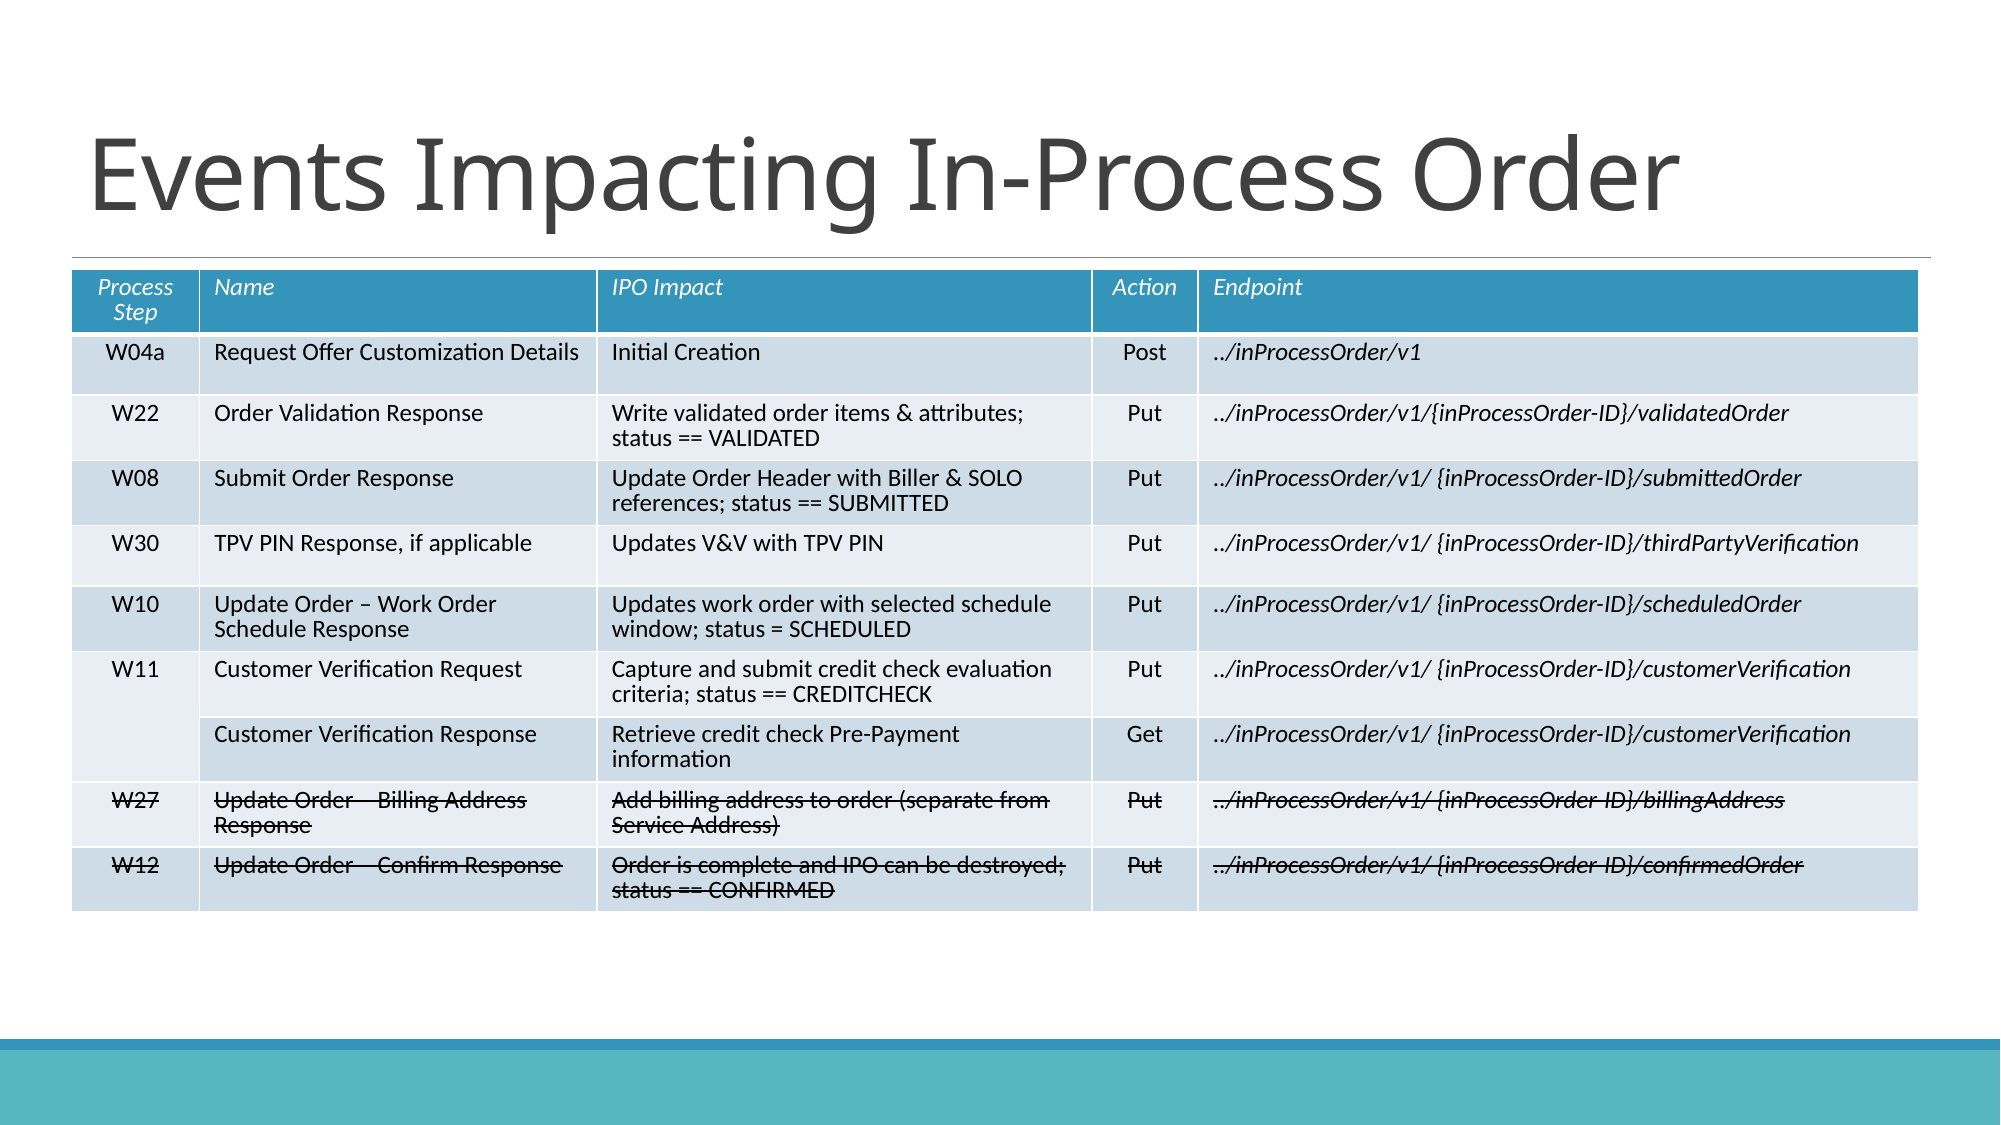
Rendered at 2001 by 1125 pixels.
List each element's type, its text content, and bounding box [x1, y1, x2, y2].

table_header Endpoint [1199, 270, 1918, 332]
table_cell Write validated order items & attributes; status == VALIDATED [598, 396, 1091, 460]
table_cell ../inProcessOrder/v1/ {inProcessOrder-ID}/customerVerification [1199, 652, 1918, 716]
table_cell Customer Verification Request [200, 652, 596, 716]
table_cell Add billing address to order (separate from Service Address) [598, 783, 1091, 846]
table_cell Update Order – Billing Address Response [200, 783, 596, 846]
table_cell ../inProcessOrder/v1 [1199, 337, 1918, 394]
table_cell Put [1093, 587, 1197, 651]
table_cell Retrieve credit check Pre-Payment information [598, 718, 1091, 781]
table_cell Request Offer Customization Details [200, 337, 596, 394]
table_cell Update Order – Work Order Schedule Response [200, 587, 596, 651]
table_cell W30 [72, 526, 199, 585]
table_header Action [1093, 270, 1197, 332]
table_cell ../inProcessOrder/v1/{inProcessOrder-ID}/validatedOrder [1199, 396, 1918, 460]
table_cell Get [1093, 718, 1197, 781]
table_cell ../inProcessOrder/v1/ {inProcessOrder-ID}/thirdPartyVerification [1199, 526, 1918, 585]
table_cell ../inProcessOrder/v1/ {inProcessOrder-ID}/submittedOrder [1199, 461, 1918, 525]
table_cell Updates work order with selected schedule window; status = SCHEDULED [598, 587, 1091, 651]
table_cell W12 [72, 848, 199, 911]
table_header Process Step [72, 270, 199, 332]
table_cell ../inProcessOrder/v1/ {inProcessOrder-ID}/billingAddress [1199, 783, 1918, 846]
table_cell Update Order Header with Biller & SOLO references; status == SUBMITTED [598, 461, 1091, 525]
title Events Impacting In-Process Order [71, 0, 1932, 238]
table_cell ../inProcessOrder/v1/ {inProcessOrder-ID}/confirmedOrder [1199, 848, 1918, 911]
table_cell TPV PIN Response, if applicable [200, 526, 596, 585]
table_cell W04a [72, 337, 199, 394]
table_cell Put [1093, 396, 1197, 460]
table_cell Capture and submit credit check evaluation criteria; status == CREDITCHECK [598, 652, 1091, 716]
table_cell Customer Verification Response [200, 718, 596, 781]
table_cell Update Order – Confirm Response [200, 848, 596, 911]
table_cell Post [1093, 337, 1197, 394]
table_cell ../inProcessOrder/v1/ {inProcessOrder-ID}/scheduledOrder [1199, 587, 1918, 651]
table_cell Submit Order Response [200, 461, 596, 525]
table_cell Put [1093, 652, 1197, 716]
table_cell Put [1093, 461, 1197, 525]
table_cell W11 [72, 652, 199, 781]
table_cell W10 [72, 587, 199, 651]
table_cell W27 [72, 783, 199, 846]
table_cell ../inProcessOrder/v1/ {inProcessOrder-ID}/customerVerification [1199, 718, 1918, 781]
table_cell W22 [72, 396, 199, 460]
table_cell Order Validation Response [200, 396, 596, 460]
table_cell Put [1093, 848, 1197, 911]
table_cell Order is complete and IPO can be destroyed; status == CONFIRMED [598, 848, 1091, 911]
table_header IPO Impact [598, 270, 1091, 332]
table_cell Put [1093, 526, 1197, 585]
table_cell Updates V&V with TPV PIN [598, 526, 1091, 585]
table_header Name [200, 270, 596, 332]
table_cell W08 [72, 461, 199, 525]
table_cell Initial Creation [598, 337, 1091, 394]
table_cell Put [1093, 783, 1197, 846]
